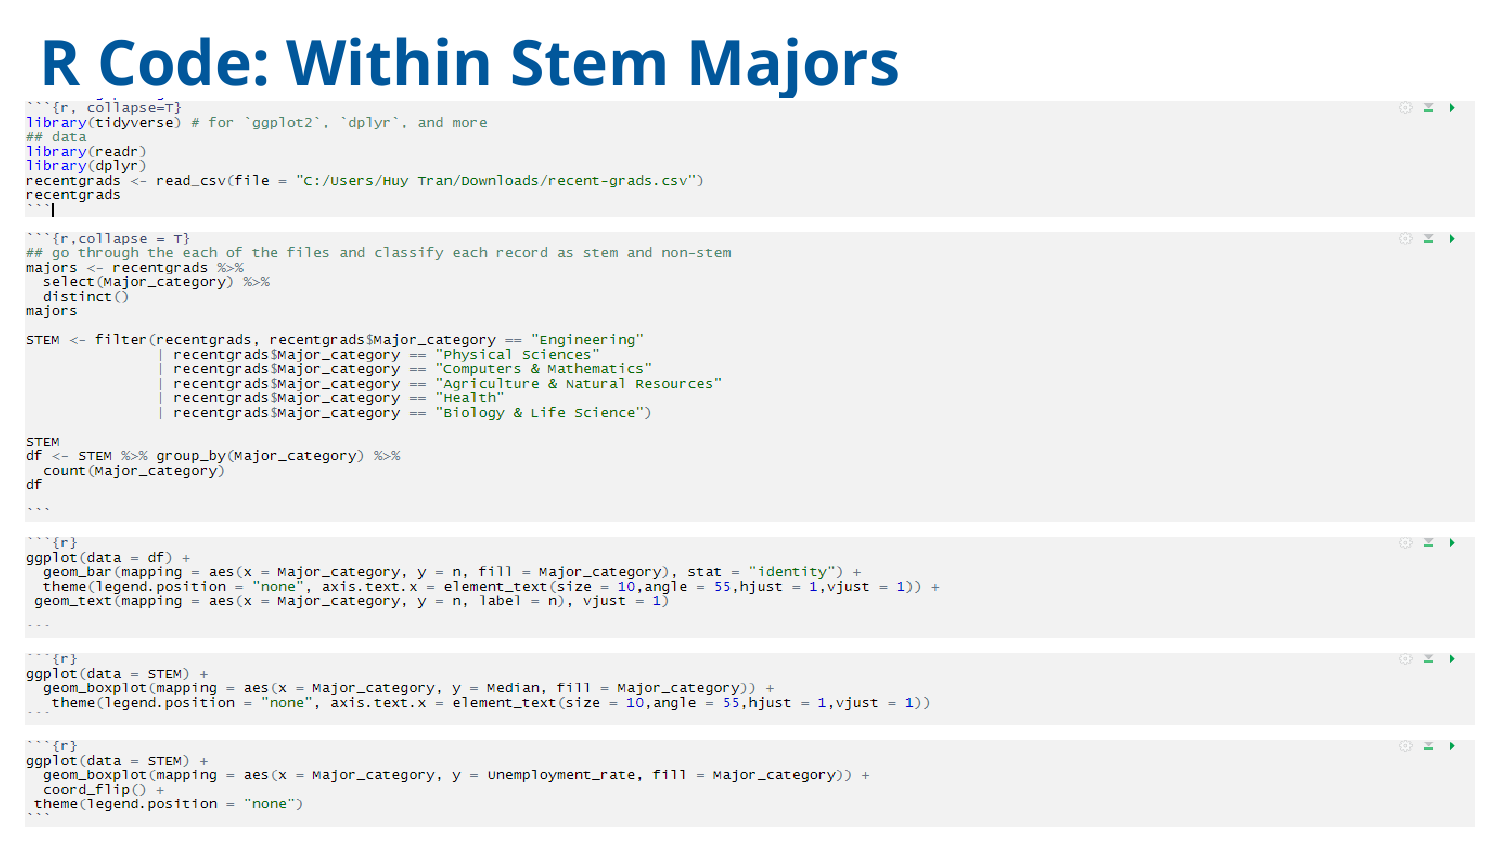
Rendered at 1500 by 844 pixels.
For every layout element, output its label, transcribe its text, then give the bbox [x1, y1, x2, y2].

title R Code: Within Stem Majors [24, 8, 1423, 97]
picture [25, 98, 1475, 830]
